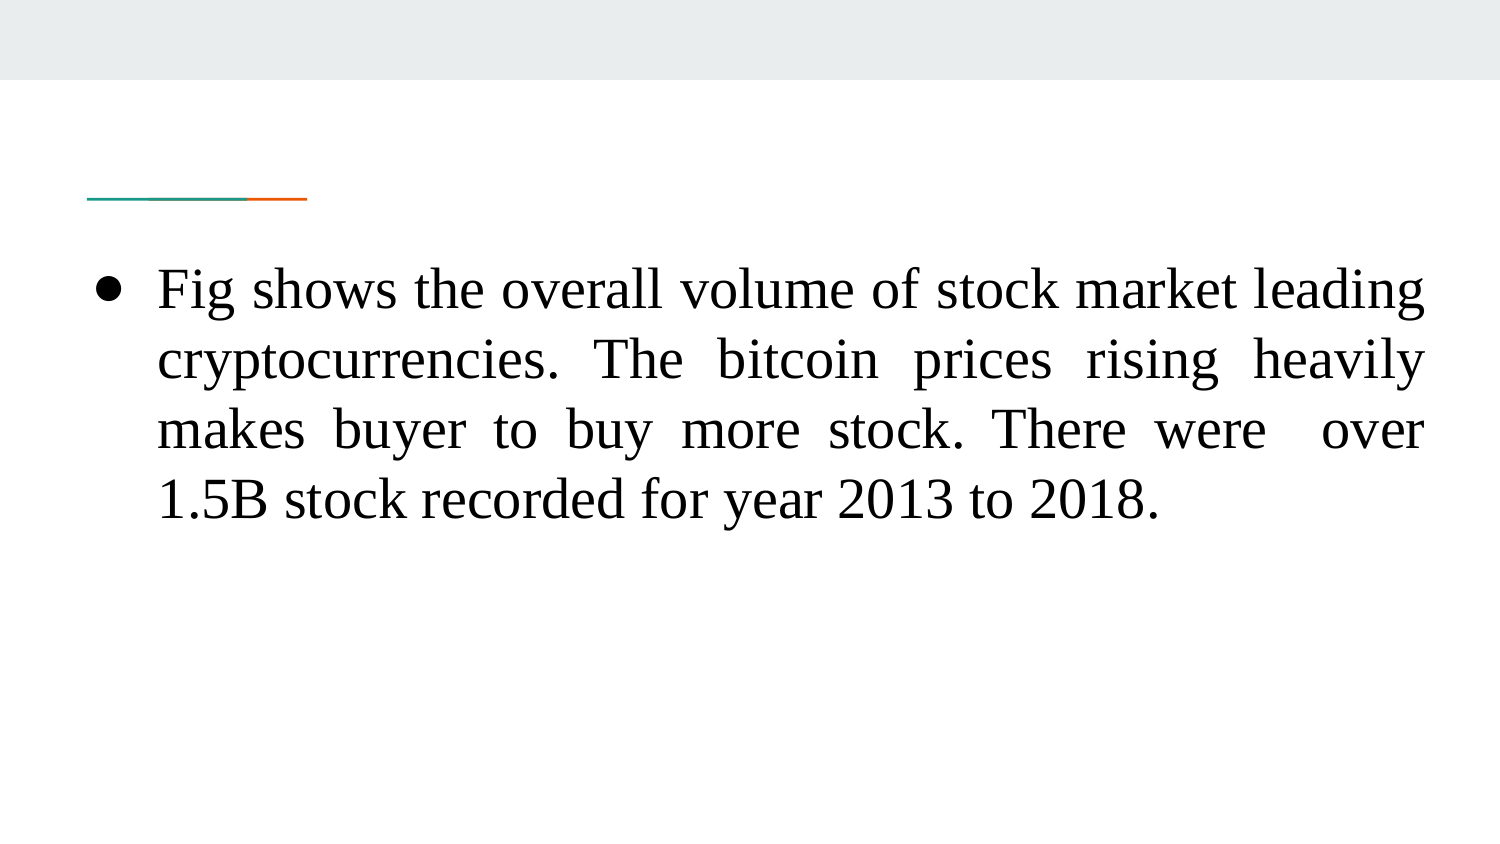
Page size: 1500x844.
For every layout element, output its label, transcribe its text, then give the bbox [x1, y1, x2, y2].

text_box Fig shows the overall volume of stock market leading cryptocurrencies. The bitcoin prices rising heavily makes buyer to buy more stock. There were over 1.5B stock recorded for year 2013 to 2018. [67, 235, 1442, 699]
